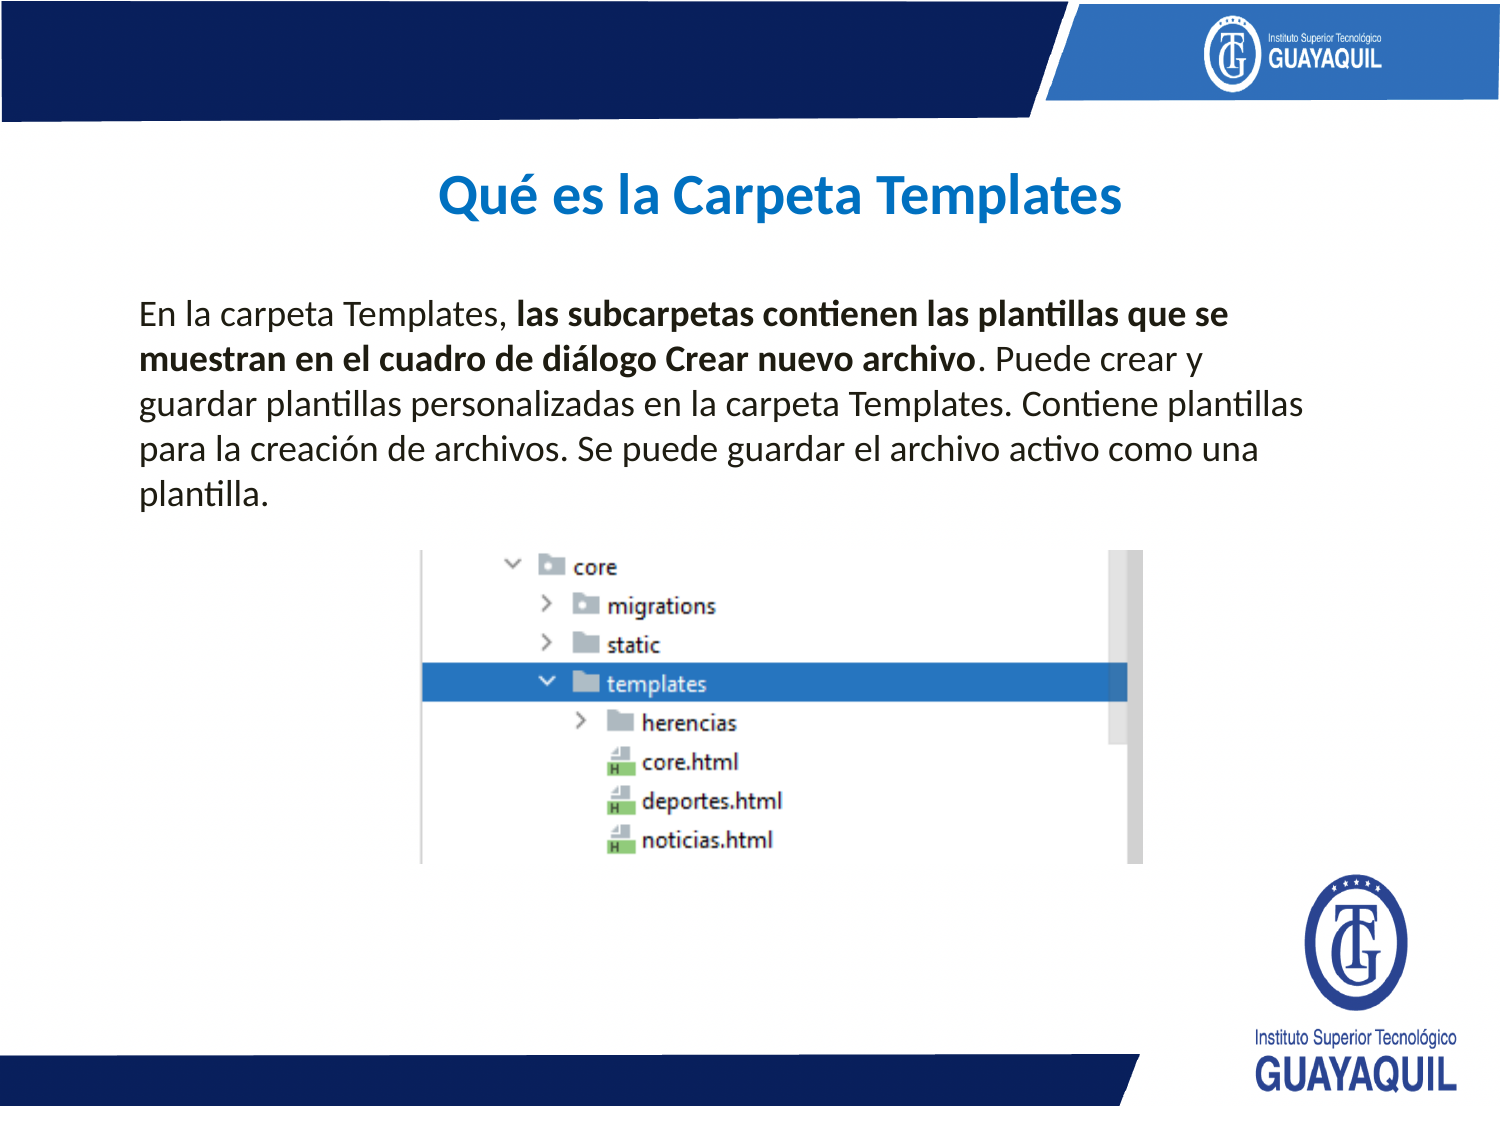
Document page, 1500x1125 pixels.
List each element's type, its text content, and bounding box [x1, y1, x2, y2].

text_box Qué es la Carpeta Templates [423, 149, 1138, 234]
picture [0, 0, 1500, 1106]
text_box En la carpeta Templates, las subcarpetas contienen las plantillas que se muestran en el cuadro de diálogo Crear nuevo archivo. Puede crear y guardar plantillas personalizadas en la carpeta Templates. Contiene plantillas para la creación de archivos. Se puede guardar el archivo activo como una plantilla. [123, 281, 1327, 522]
